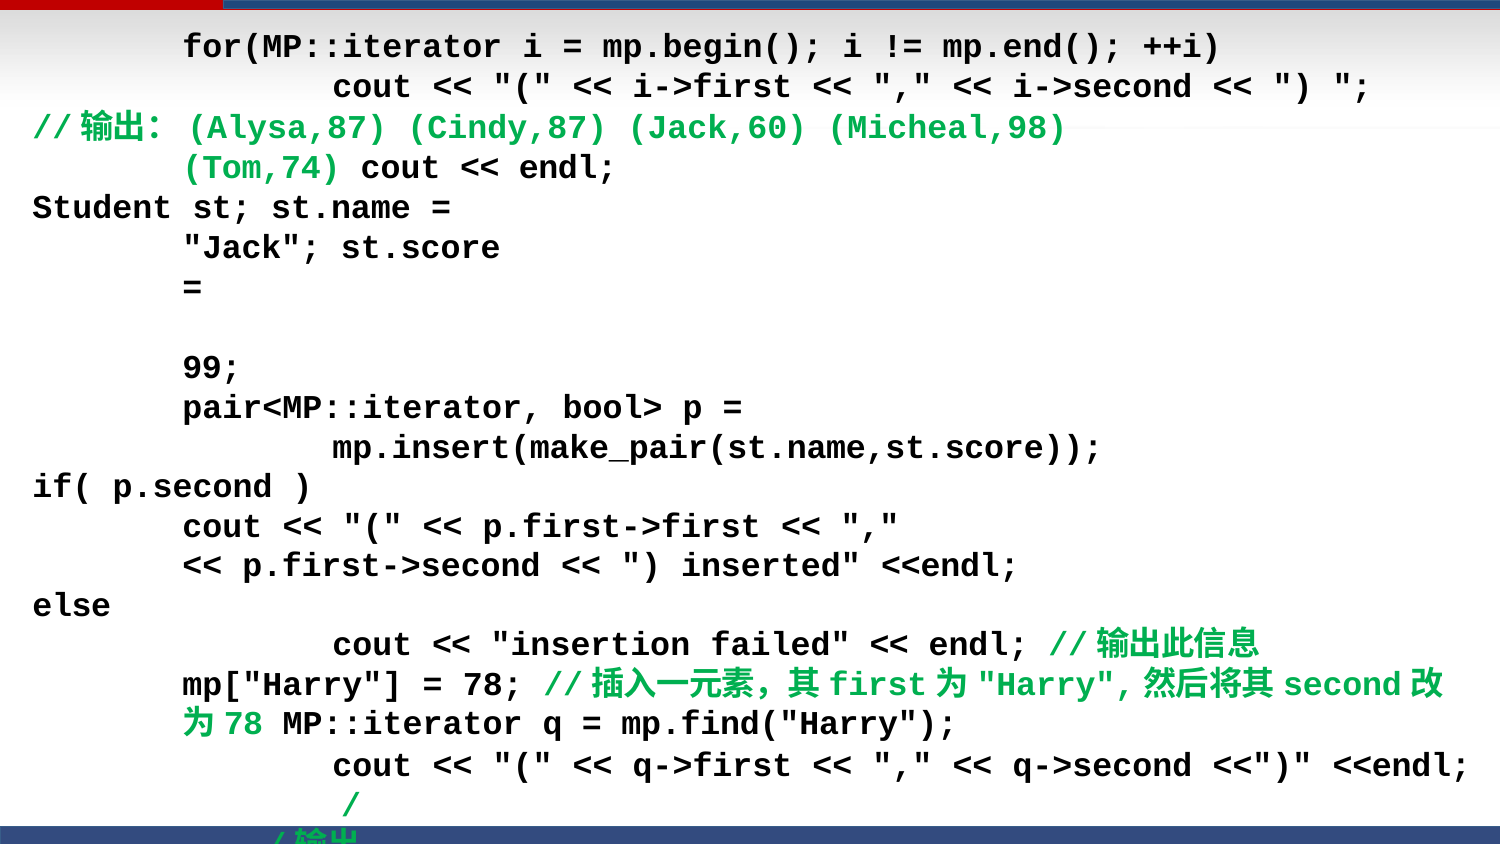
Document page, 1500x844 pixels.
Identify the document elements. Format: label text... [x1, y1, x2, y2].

picture [0, 10, 1500, 129]
text_box for(MP::iterator i = mp.begin(); i != mp.end(); ++i) cout << "(" << i->first << "," << i->second << ") "; //输出：(Alysa,87) (Cindy,87) (Jack,60) (Micheal,98) (Tom,74) cout << endl; Student st; st.name = "Jack"; st.score = 99; pair<MP::iterator, bool> p = mp.insert(make_pair(st.name,st.score)); if( p.second ) cout << "(" << p.first->first << "," << p.first->second << ") inserted" <<endl; else cout << "insertion failed" << endl; //输出此信息 mp["Harry"] = 78; //插入一元素，其first为"Harry",然后将其second改为78 MP::iterator q = mp.find("Harry"); cout << "(" << q->first << "," << q->second <<")" <<endl; //输出 (Harry,78) return 0; } [30, 21, 1473, 844]
